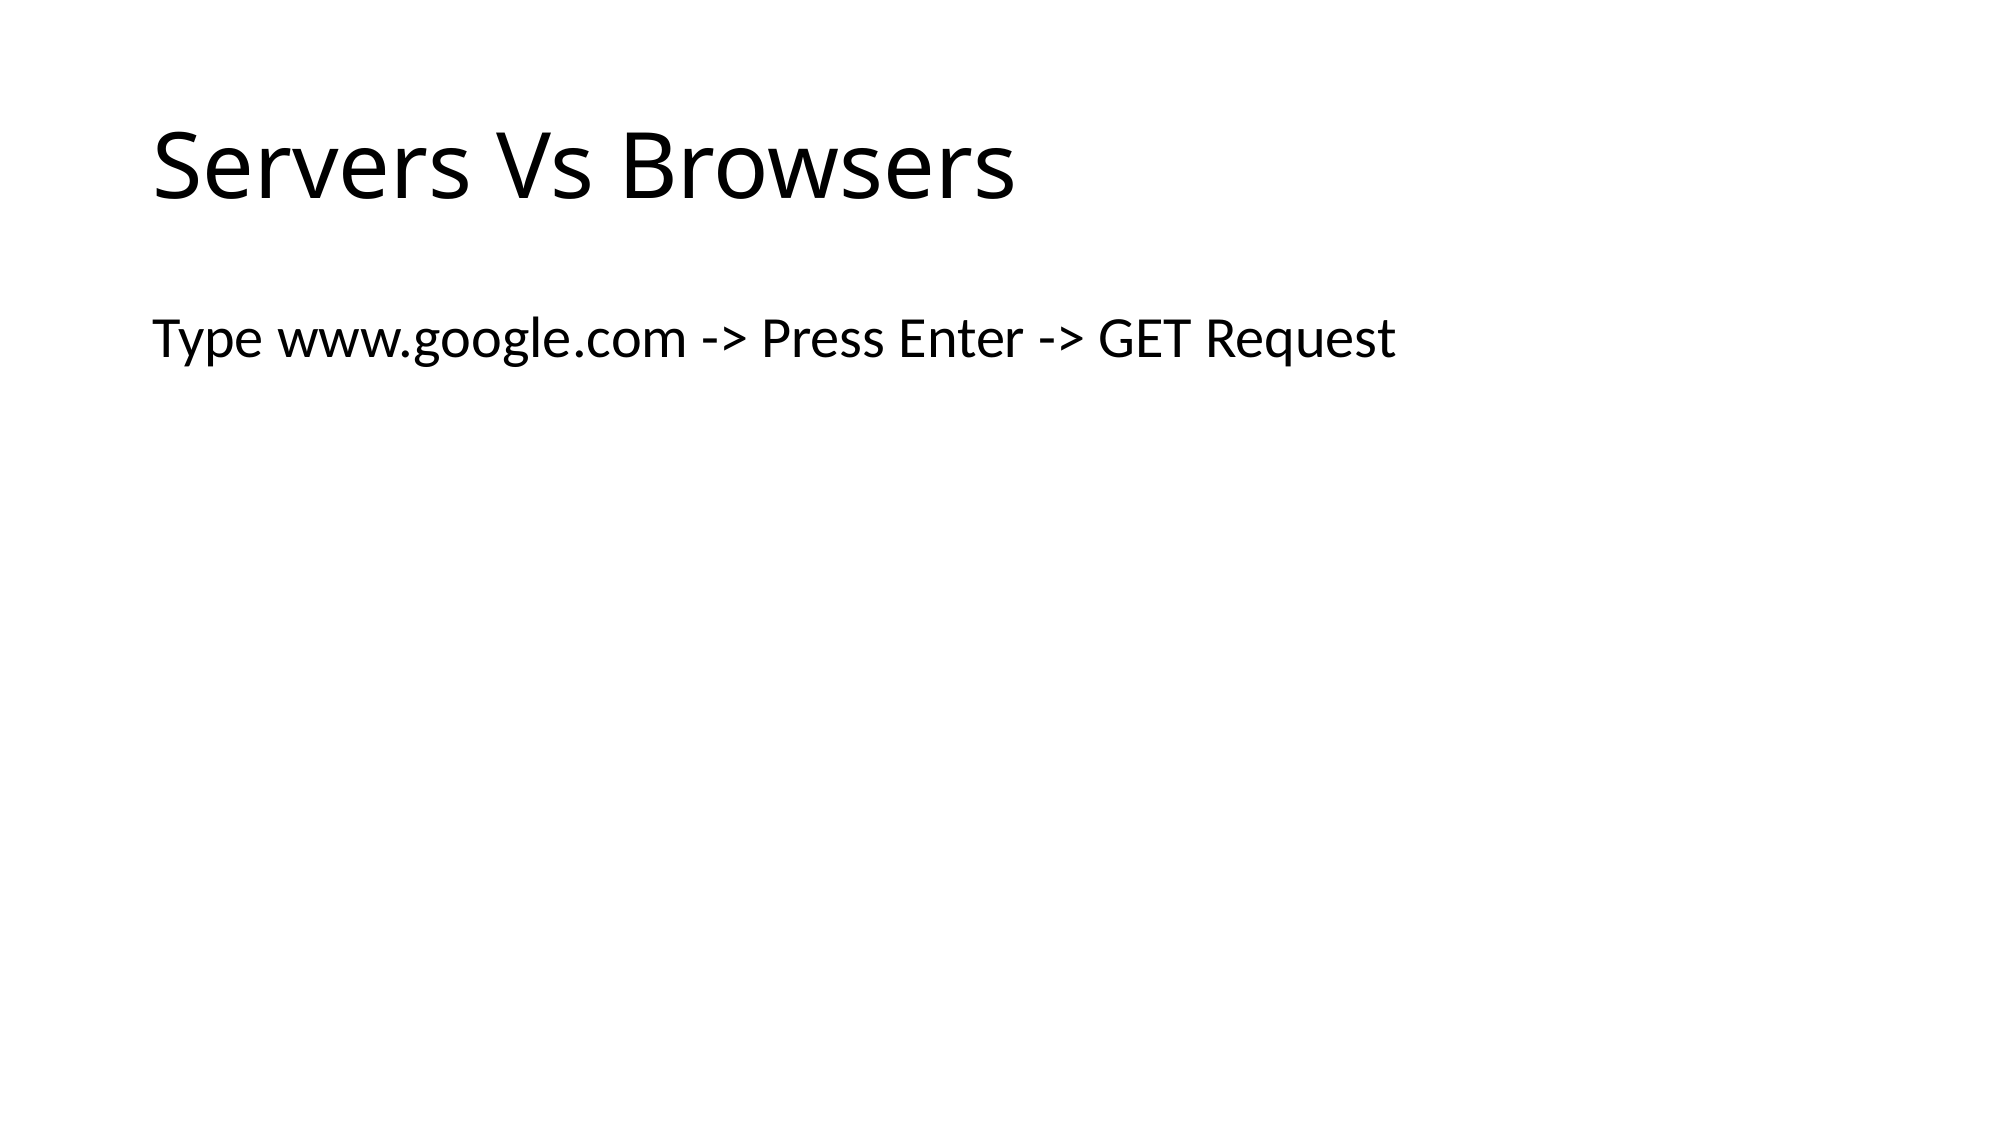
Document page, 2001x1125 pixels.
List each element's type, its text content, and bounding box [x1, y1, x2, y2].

title Servers Vs Browsers [137, 59, 1863, 278]
list Type www.google.com -> Press Enter -> GET Request [137, 299, 1863, 1014]
